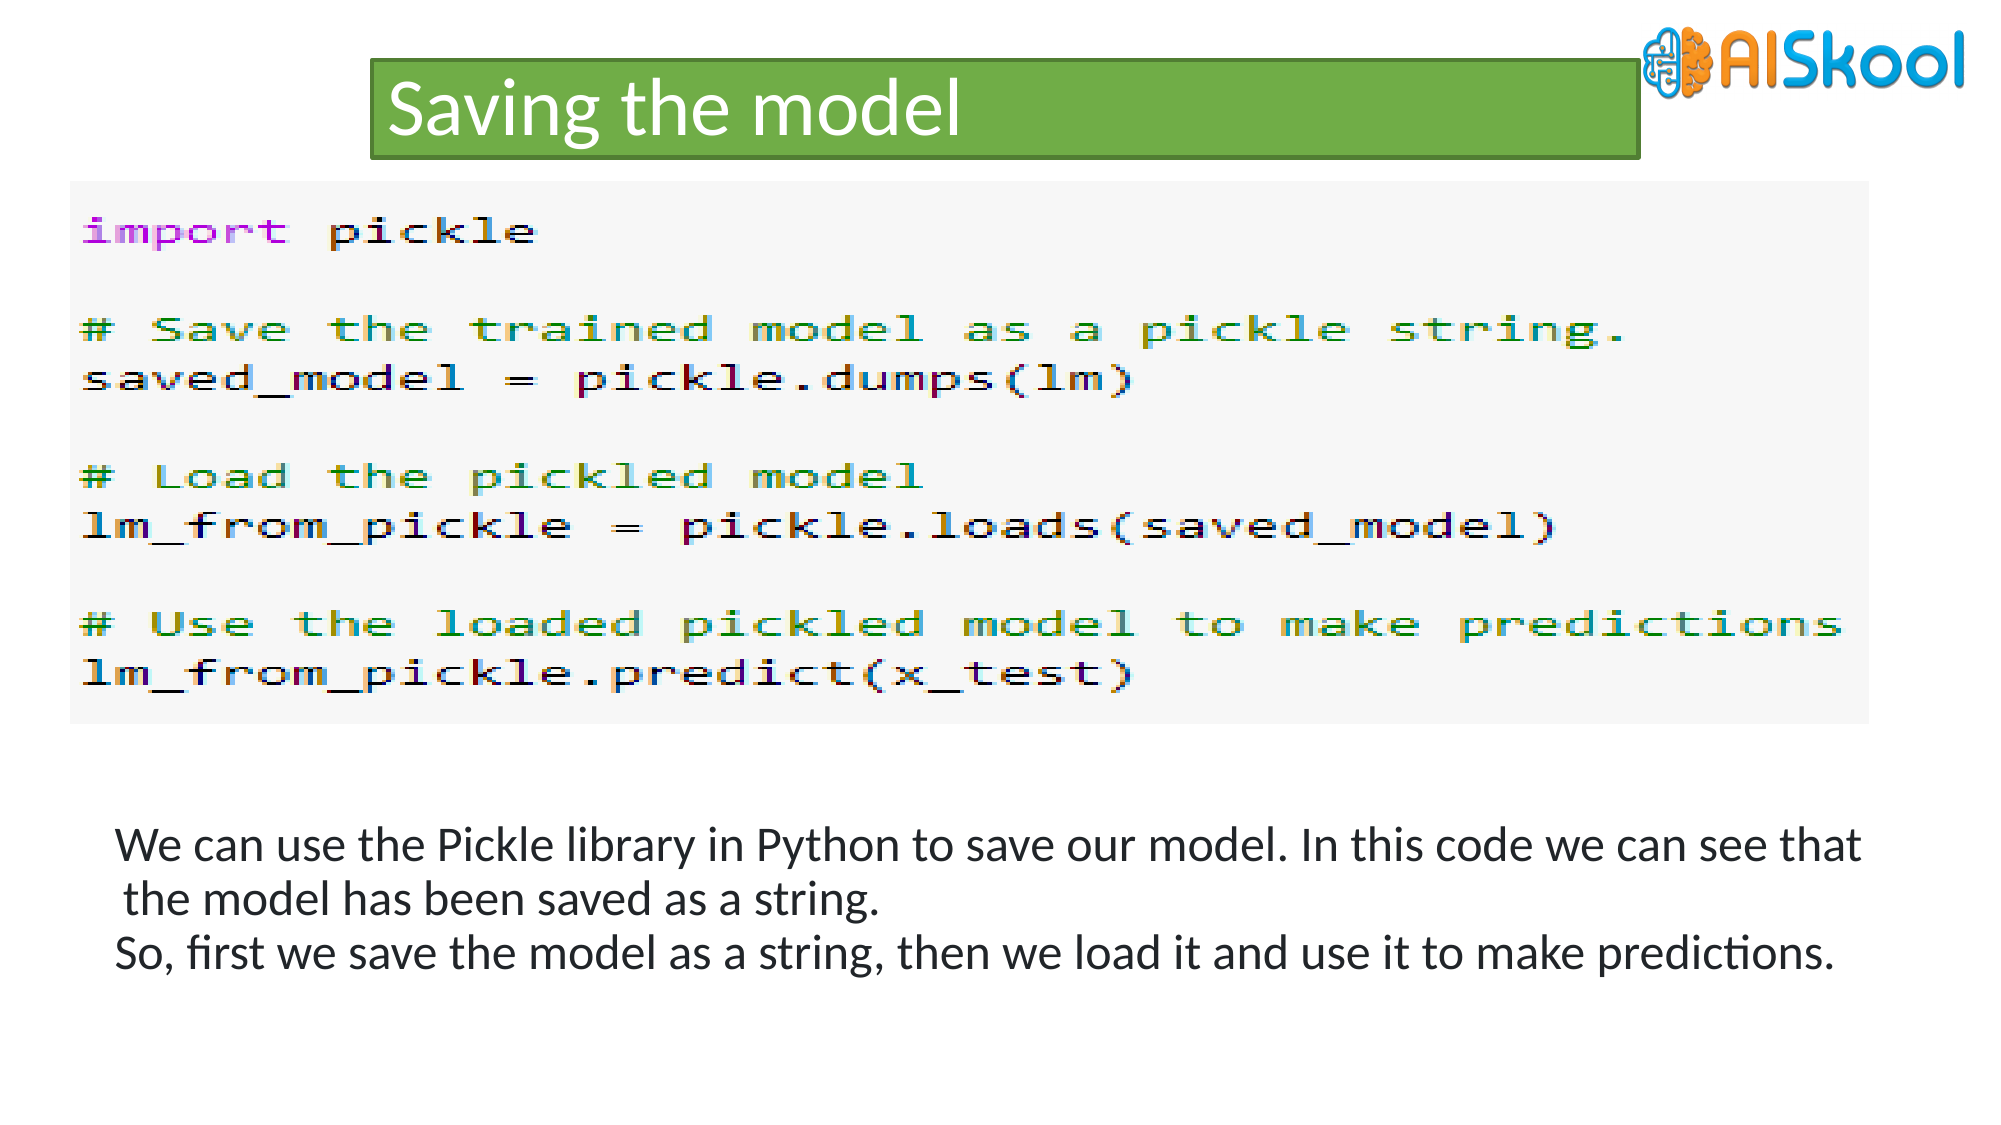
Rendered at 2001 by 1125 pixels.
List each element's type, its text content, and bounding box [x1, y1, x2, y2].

title Saving the model [372, 59, 1639, 158]
picture [70, 179, 1869, 725]
picture [1641, 23, 1967, 101]
list We can use the Pickle library in Python to save our model. In this code we can see that the model has been saved as a string. So, first we save the model as a string, then we load it and use it to make predictions. [70, 810, 1901, 1058]
